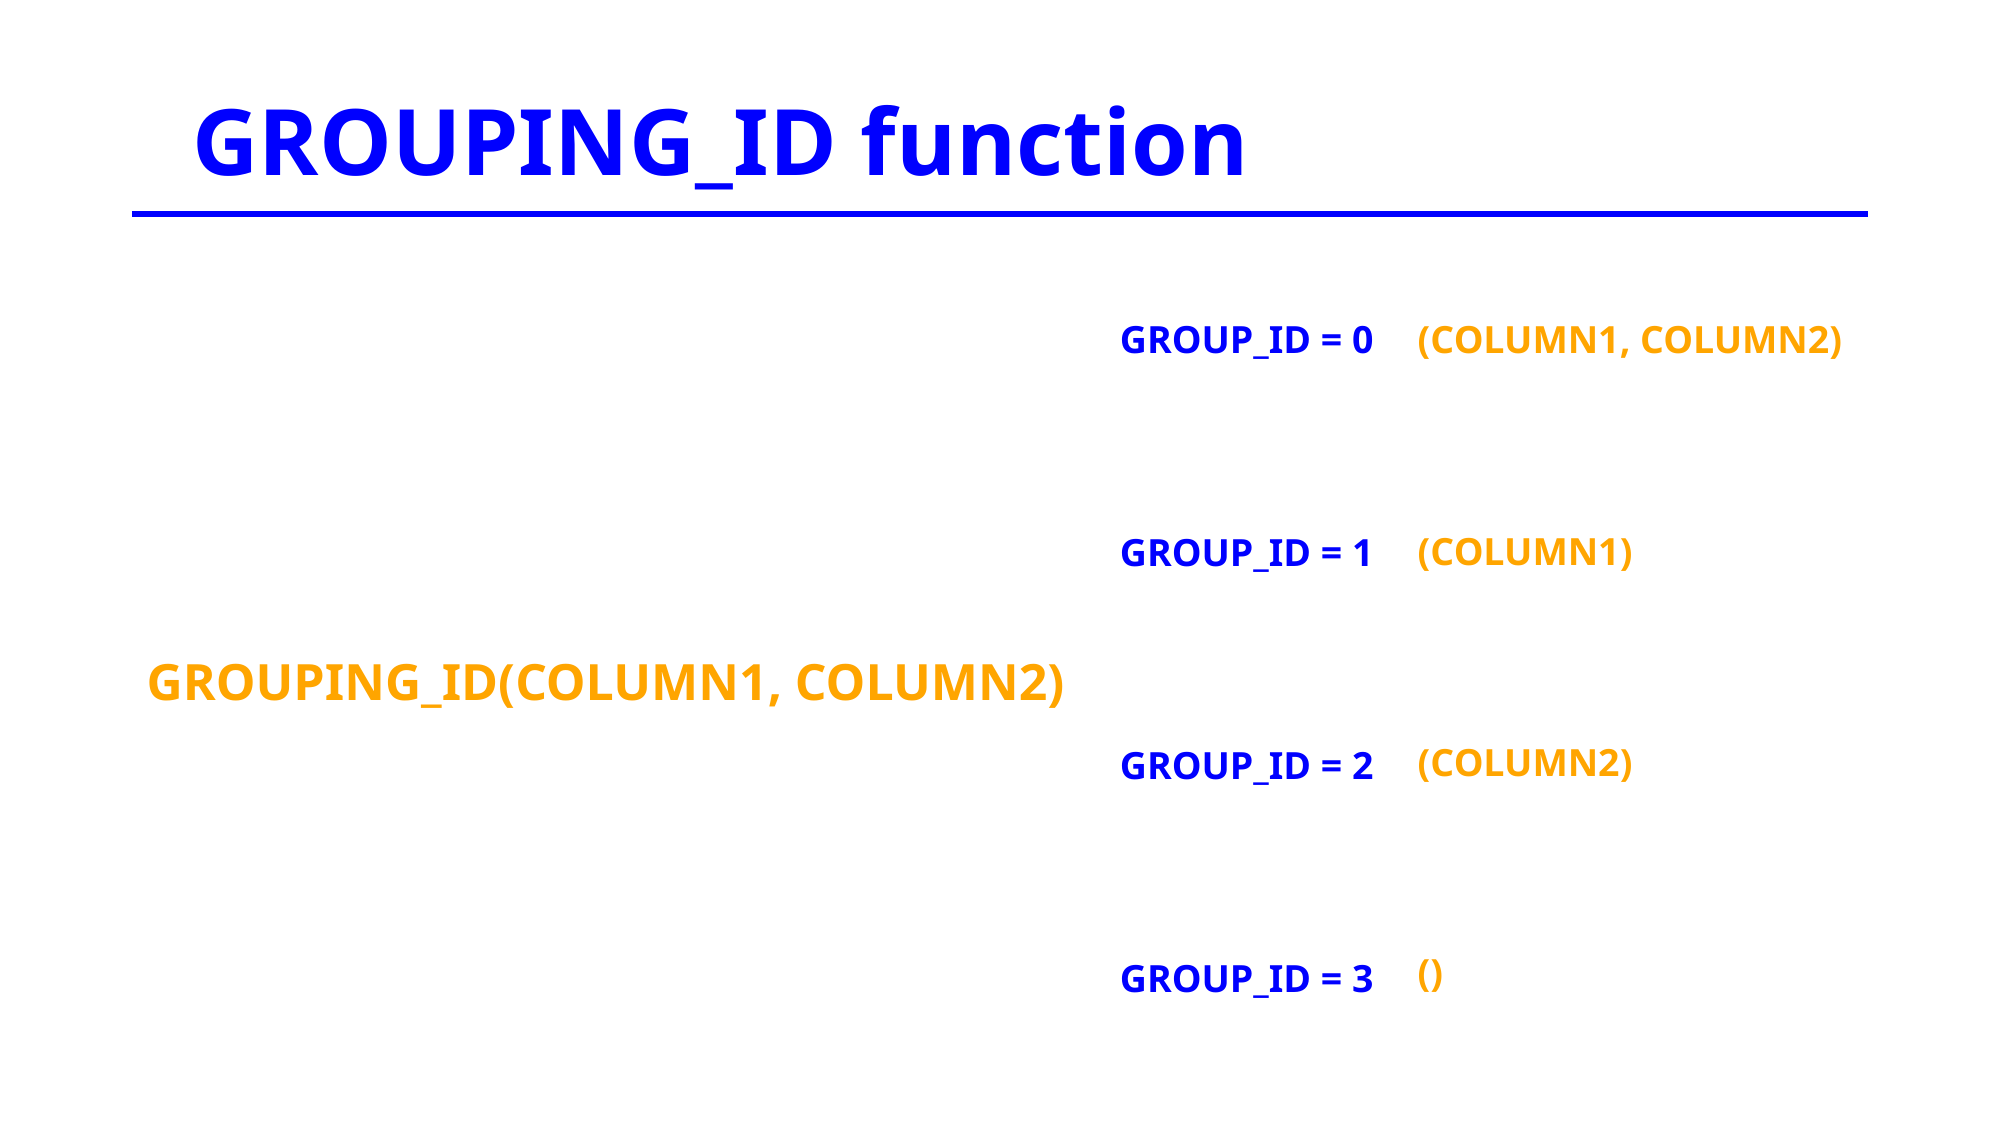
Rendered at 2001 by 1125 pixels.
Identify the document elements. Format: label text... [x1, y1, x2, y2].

text_box GROUP_ID = 1 [1105, 521, 1403, 582]
text_box (COLUMN1, COLUMN2) [1402, 308, 1868, 369]
text_box GROUP_ID = 0 [1105, 308, 1402, 369]
text_box () [1402, 941, 1868, 1002]
text_box GROUPING_ID function [177, 75, 1813, 193]
text_box GROUPING_ID(COLUMN1, COLUMN2) [131, 643, 1106, 719]
text_box GROUP_ID = 2 [1105, 734, 1403, 795]
text_box GROUP_ID = 3 [1105, 947, 1403, 1008]
text_box (COLUMN1) [1402, 520, 1868, 581]
text_box (COLUMN2) [1402, 731, 1868, 792]
